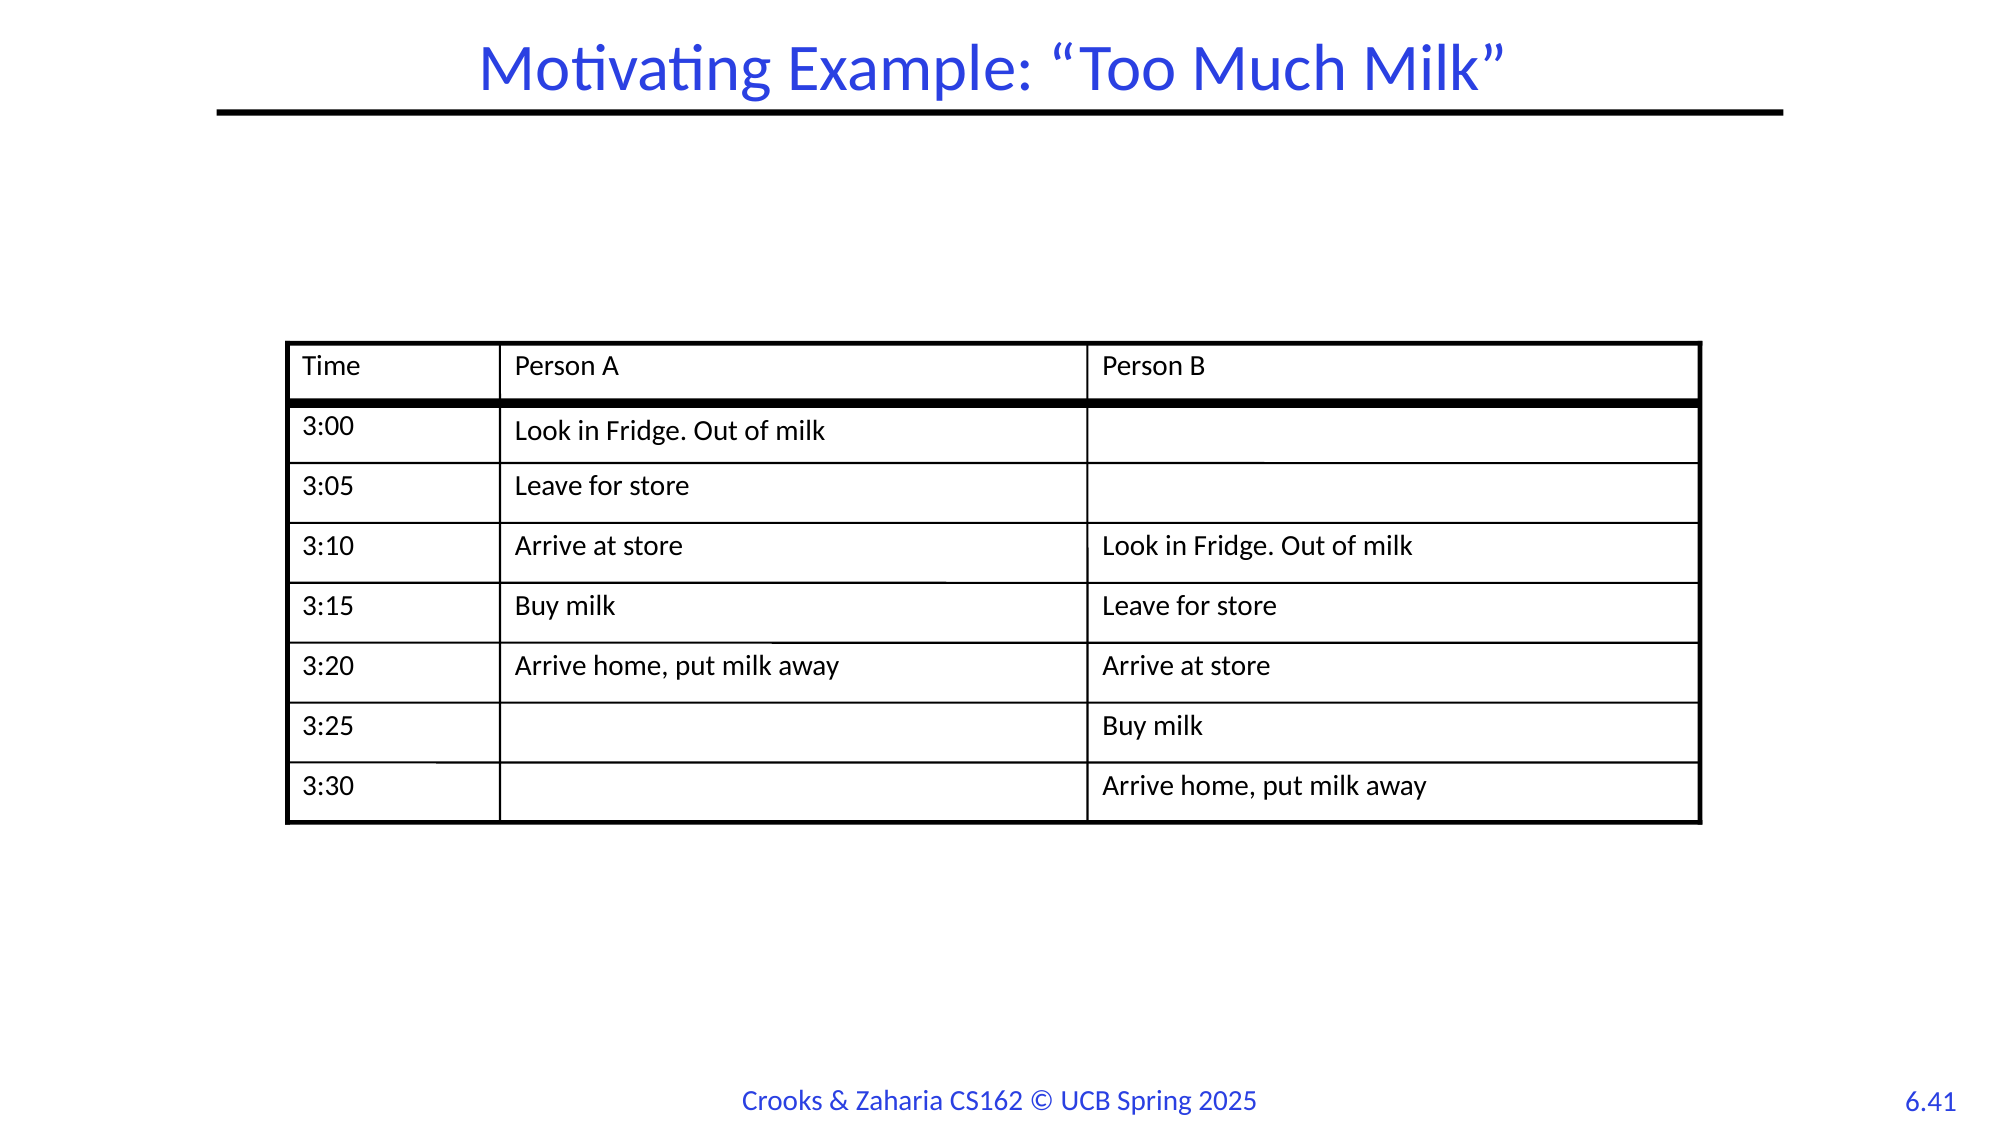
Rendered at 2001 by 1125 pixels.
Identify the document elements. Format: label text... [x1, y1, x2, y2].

title Motivating Example: “Too Much Milk” [0, 24, 1988, 113]
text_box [287, 342, 1701, 823]
